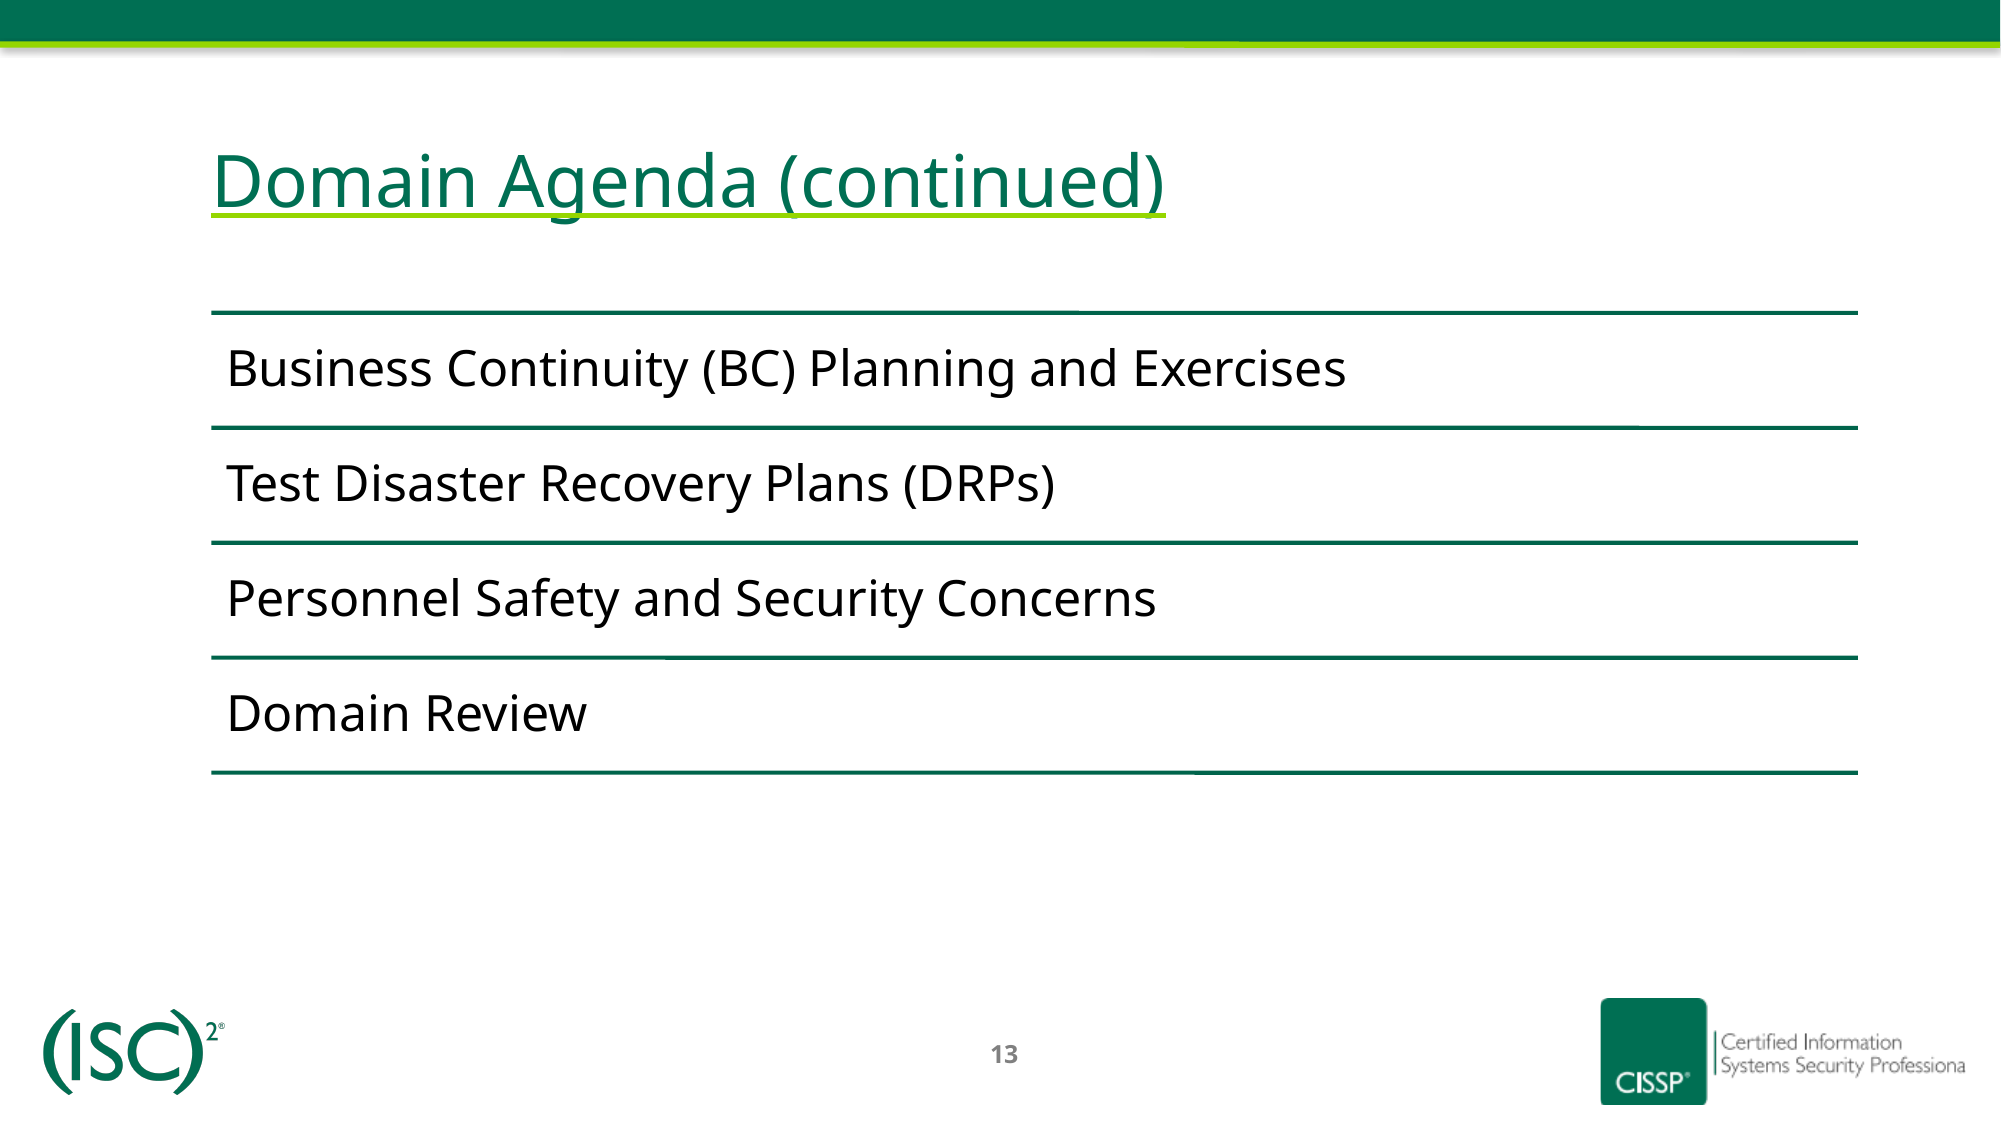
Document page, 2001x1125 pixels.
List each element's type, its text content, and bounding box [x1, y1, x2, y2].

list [211, 312, 1859, 1004]
title Domain Agenda (continued) [196, 91, 1618, 280]
picture [40, 1005, 228, 1099]
